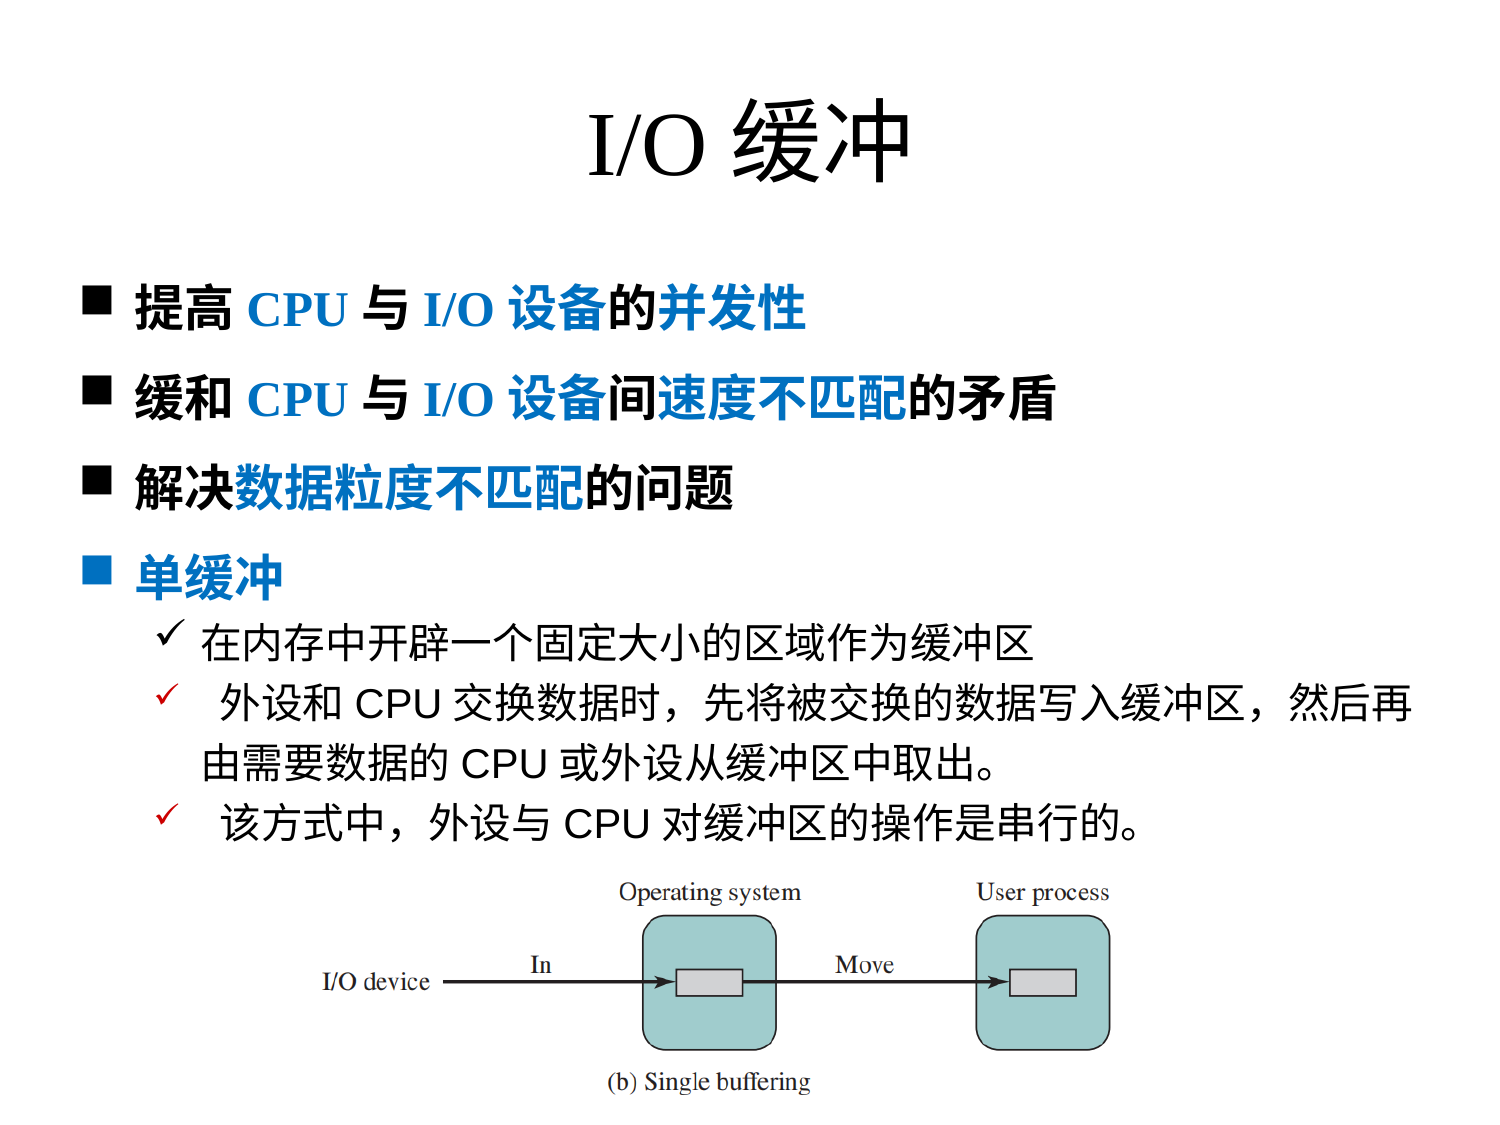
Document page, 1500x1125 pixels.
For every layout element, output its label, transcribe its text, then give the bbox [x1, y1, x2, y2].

title I/O缓冲 [75, 45, 1425, 233]
picture [288, 845, 1134, 1111]
list 提高CPU与I/O设备的并发性 缓和CPU与I/O设备间速度不匹配的矛盾 解决数据粒度不匹配的问题 单缓冲 在内存中开辟一个固定大小的区域作为缓冲区 外设和CPU交换数据时，先将被交换的数据写入缓冲区，然后再由需要数据的CPU或外设从缓冲区中取出。 该方式中，外设与CPU对缓冲区的操作是串行的。 [63, 238, 1429, 982]
